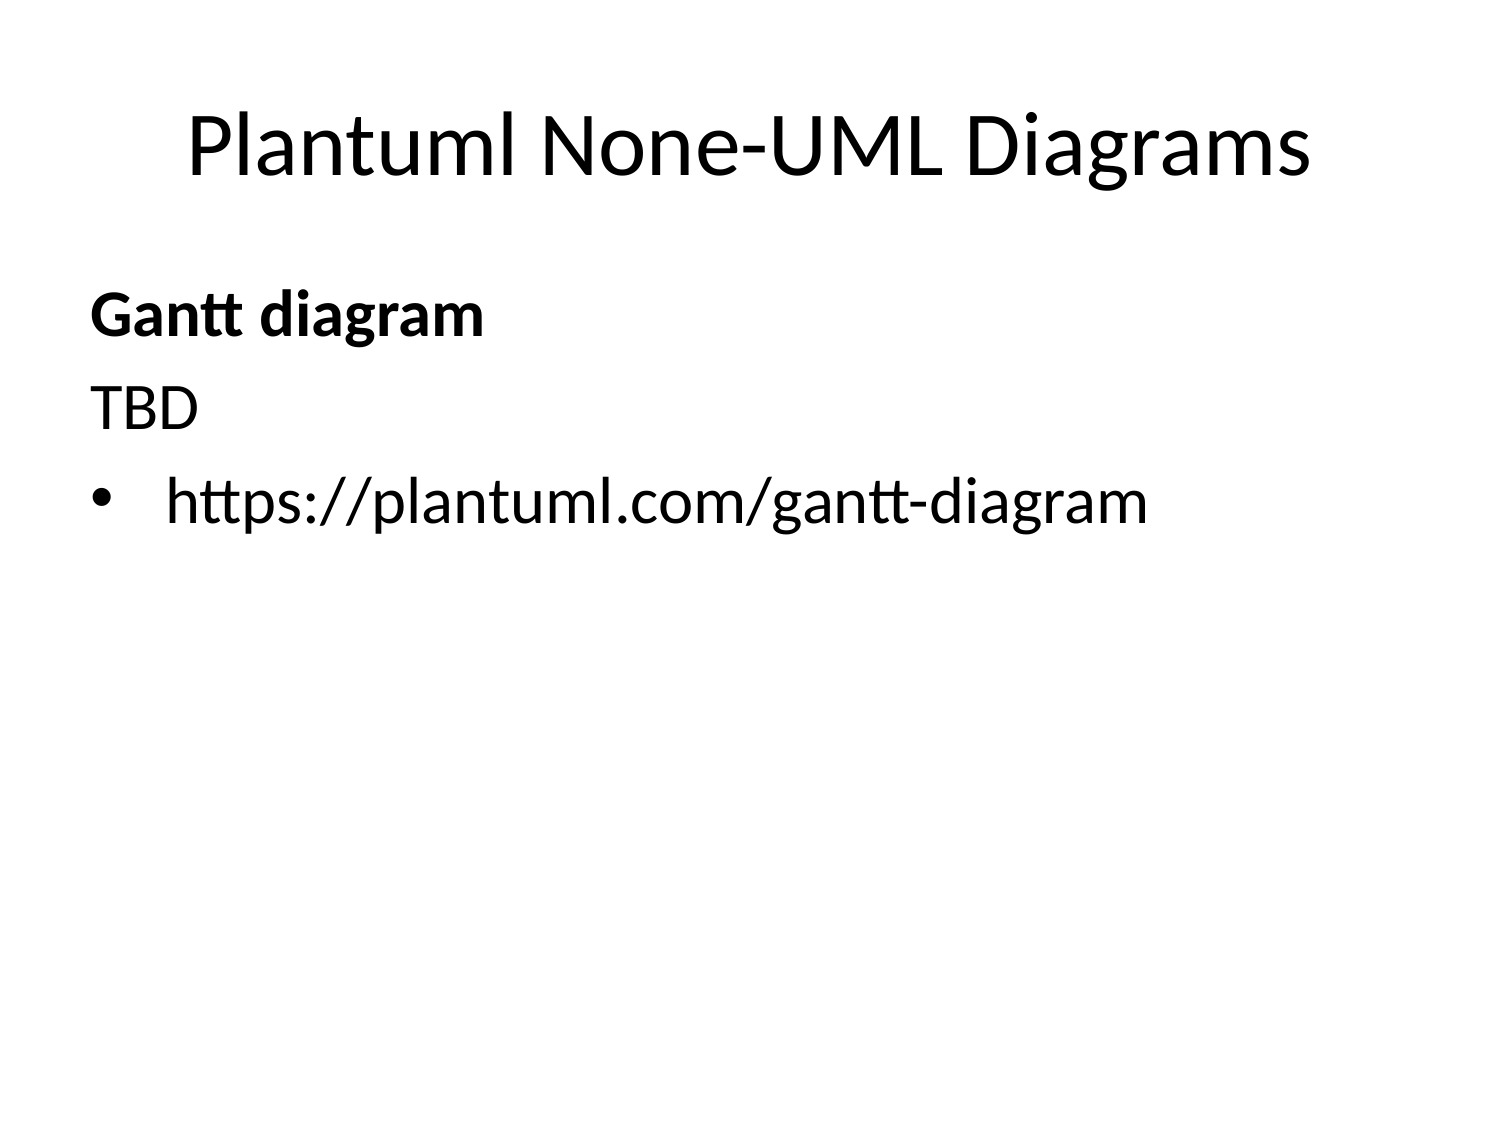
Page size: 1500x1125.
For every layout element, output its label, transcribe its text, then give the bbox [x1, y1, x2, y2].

title Plantuml None-UML Diagrams [75, 45, 1425, 233]
list Gantt diagram TBD https://plantuml.com/gantt-diagram [75, 262, 1425, 1005]
